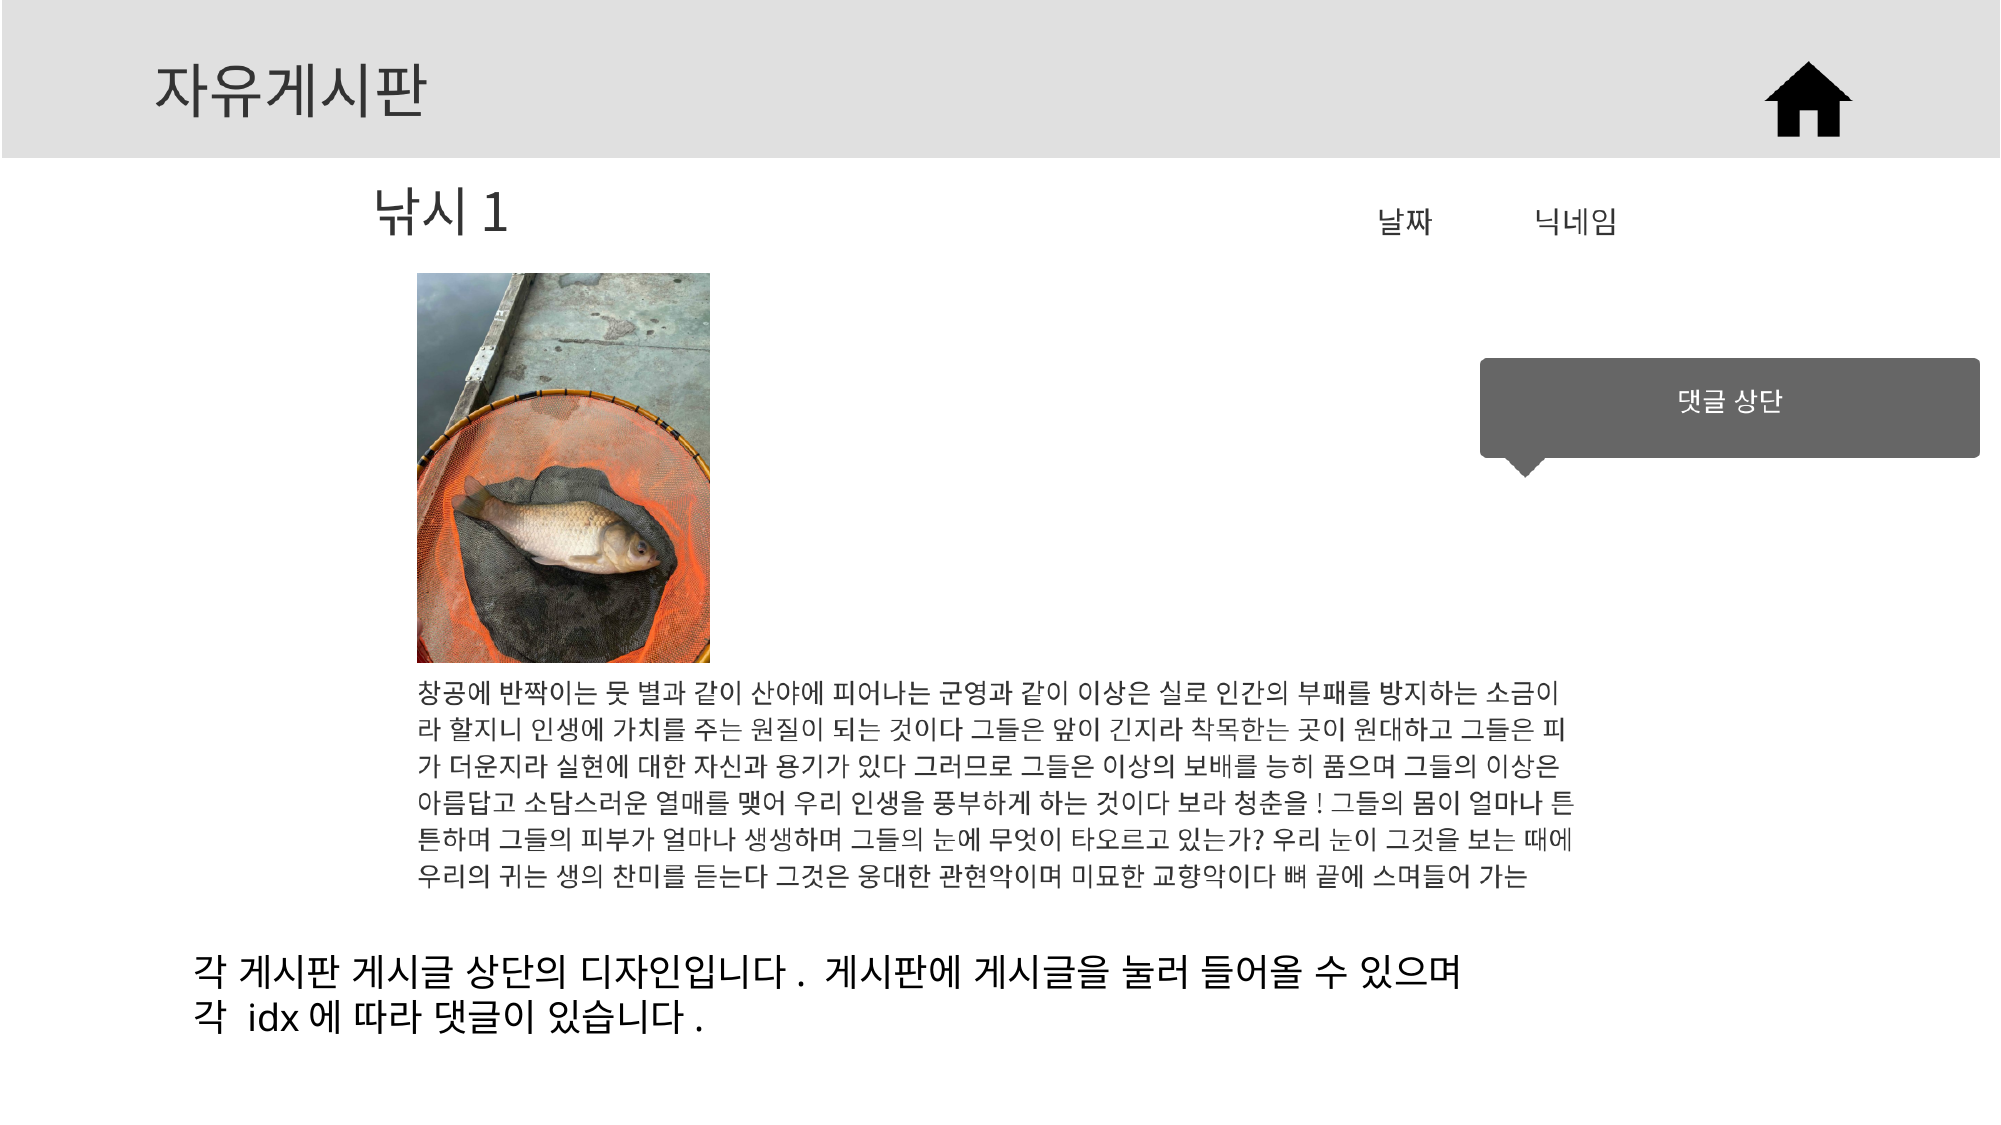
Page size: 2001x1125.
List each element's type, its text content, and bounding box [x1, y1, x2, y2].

picture [0, 0, 2000, 942]
text_box 각 게시판 게시글 상단의 디자인입니다. 게시판에 게시글을 눌러 들어올 수 있으며 각 idx에 따라 댓글이 있습니다. [178, 942, 1479, 1046]
